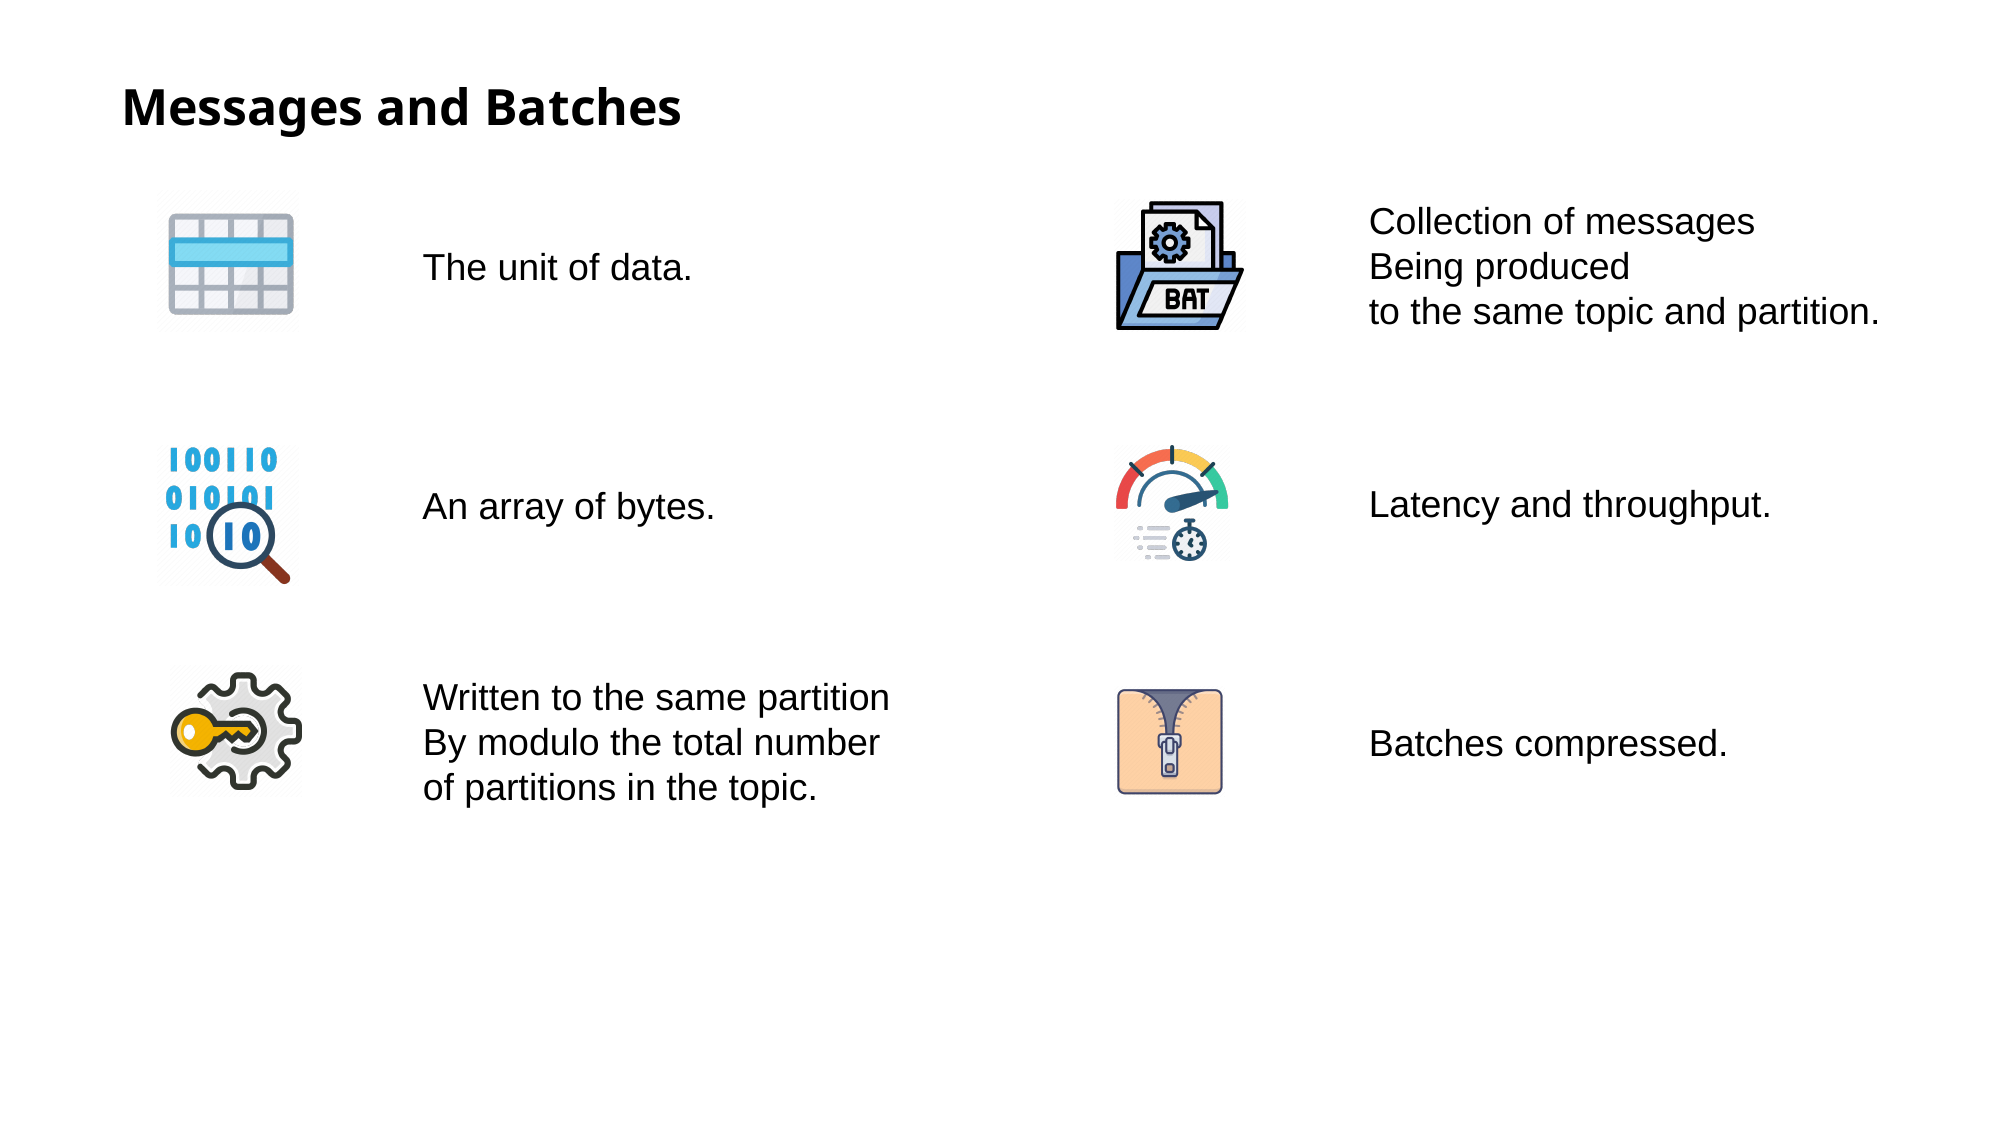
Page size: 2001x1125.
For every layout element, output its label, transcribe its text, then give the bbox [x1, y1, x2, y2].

picture [1113, 686, 1225, 797]
text_box Latency and throughput. [1354, 472, 1788, 533]
picture [1113, 445, 1230, 561]
text_box Batches compressed. [1353, 711, 1744, 772]
text_box An array of bytes. [407, 475, 742, 535]
picture [157, 190, 299, 332]
title Messages and Batches [106, 0, 1832, 218]
picture [157, 445, 299, 586]
text_box The unit of data. [407, 235, 719, 296]
picture [1114, 199, 1246, 332]
text_box Collection of messages Being produced to the same topic and partition. [1353, 189, 1896, 340]
text_box Written to the same partition By modulo the total number of partitions in the topic. [408, 665, 907, 816]
picture [170, 665, 302, 797]
